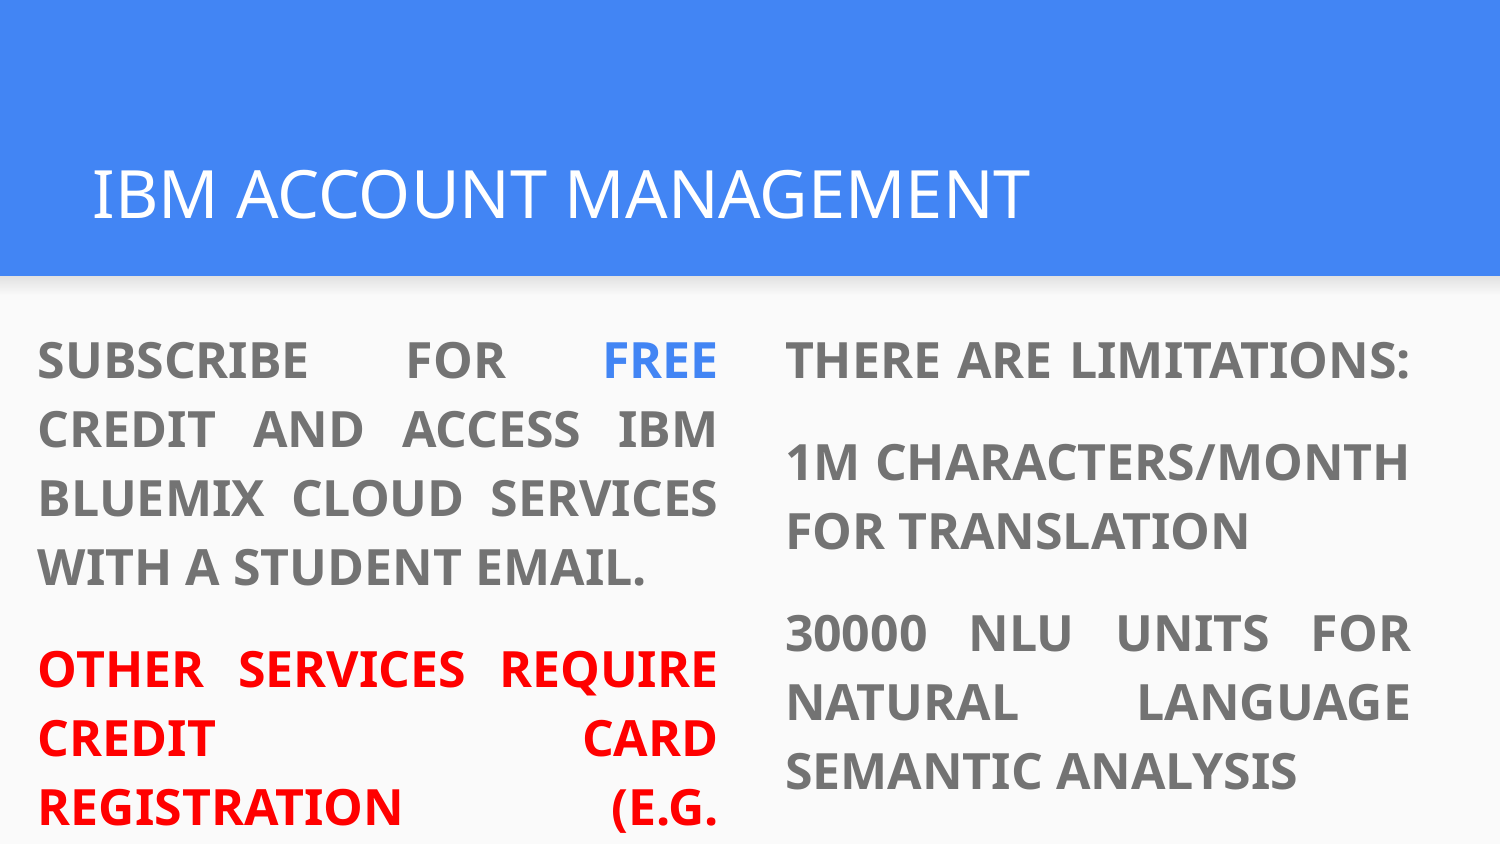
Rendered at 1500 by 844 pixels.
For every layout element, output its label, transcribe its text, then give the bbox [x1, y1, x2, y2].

title IBM ACCOUNT MANAGEMENT [77, 121, 1427, 248]
list SUBSCRIBE FOR FREE CREDIT AND ACCESS IBM BLUEMIX CLOUD SERVICES WITH A STUDENT EMAIL. OTHER SERVICES REQUIRE CREDIT CARD REGISTRATION (E.G. GOOGLE CLOUD) [22, 304, 734, 844]
list THERE ARE LIMITATIONS: 1M CHARACTERS/MONTH FOR TRANSLATION 30000 NLU UNITS FOR NATURAL LANGUAGE SEMANTIC ANALYSIS [770, 304, 1427, 813]
